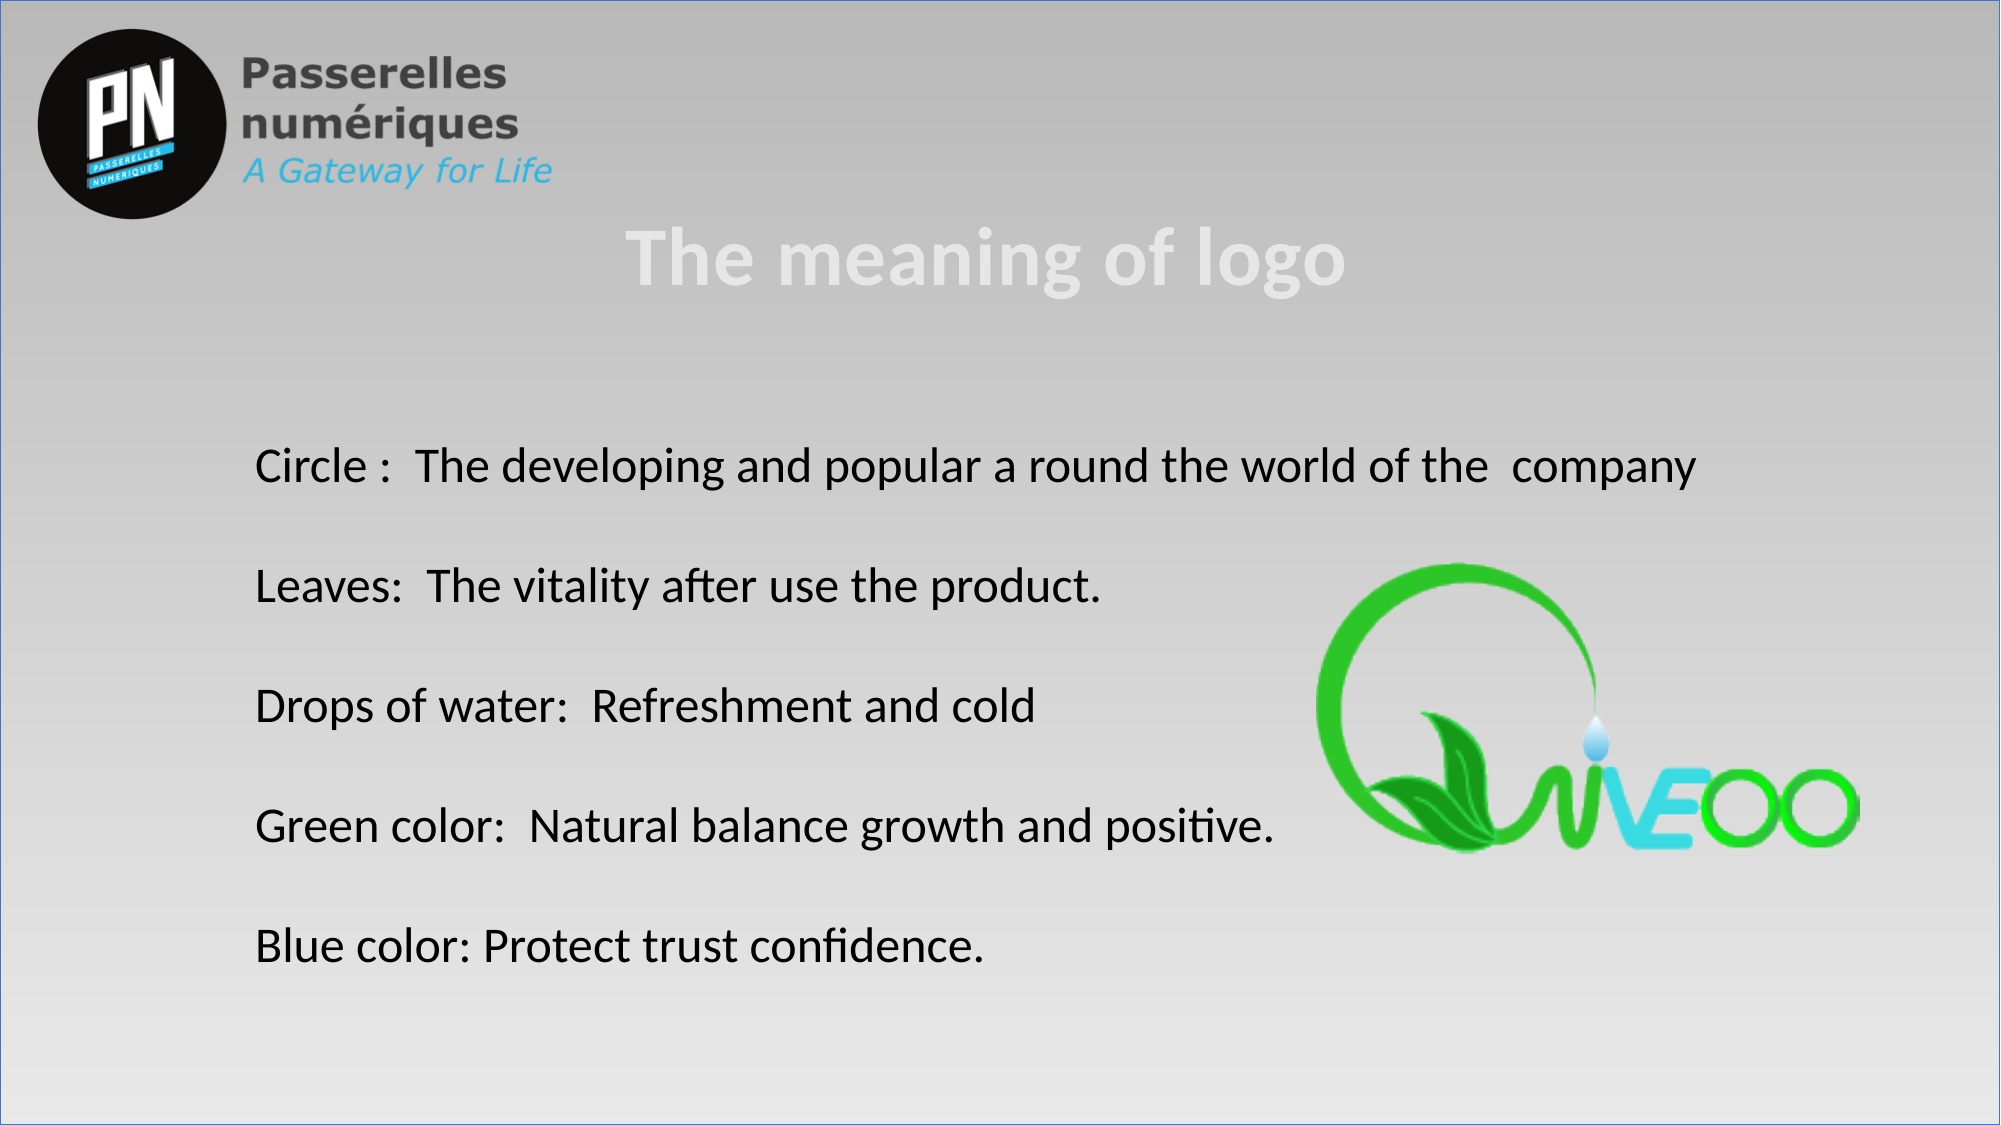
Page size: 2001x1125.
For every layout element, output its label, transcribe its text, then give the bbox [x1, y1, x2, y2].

picture [36, 27, 575, 221]
picture [1316, 562, 1860, 854]
text_box Circle : The developing and popular a round the world of the company Leaves: The vitality after use the product. Drops of water: Refreshment and cold Green color: Natural balance growth and positive. Blue color: Protect trust confidence. [240, 425, 1770, 1125]
text_box The meaning of logo [610, 194, 1373, 310]
text_box [0, 0, 2000, 1125]
